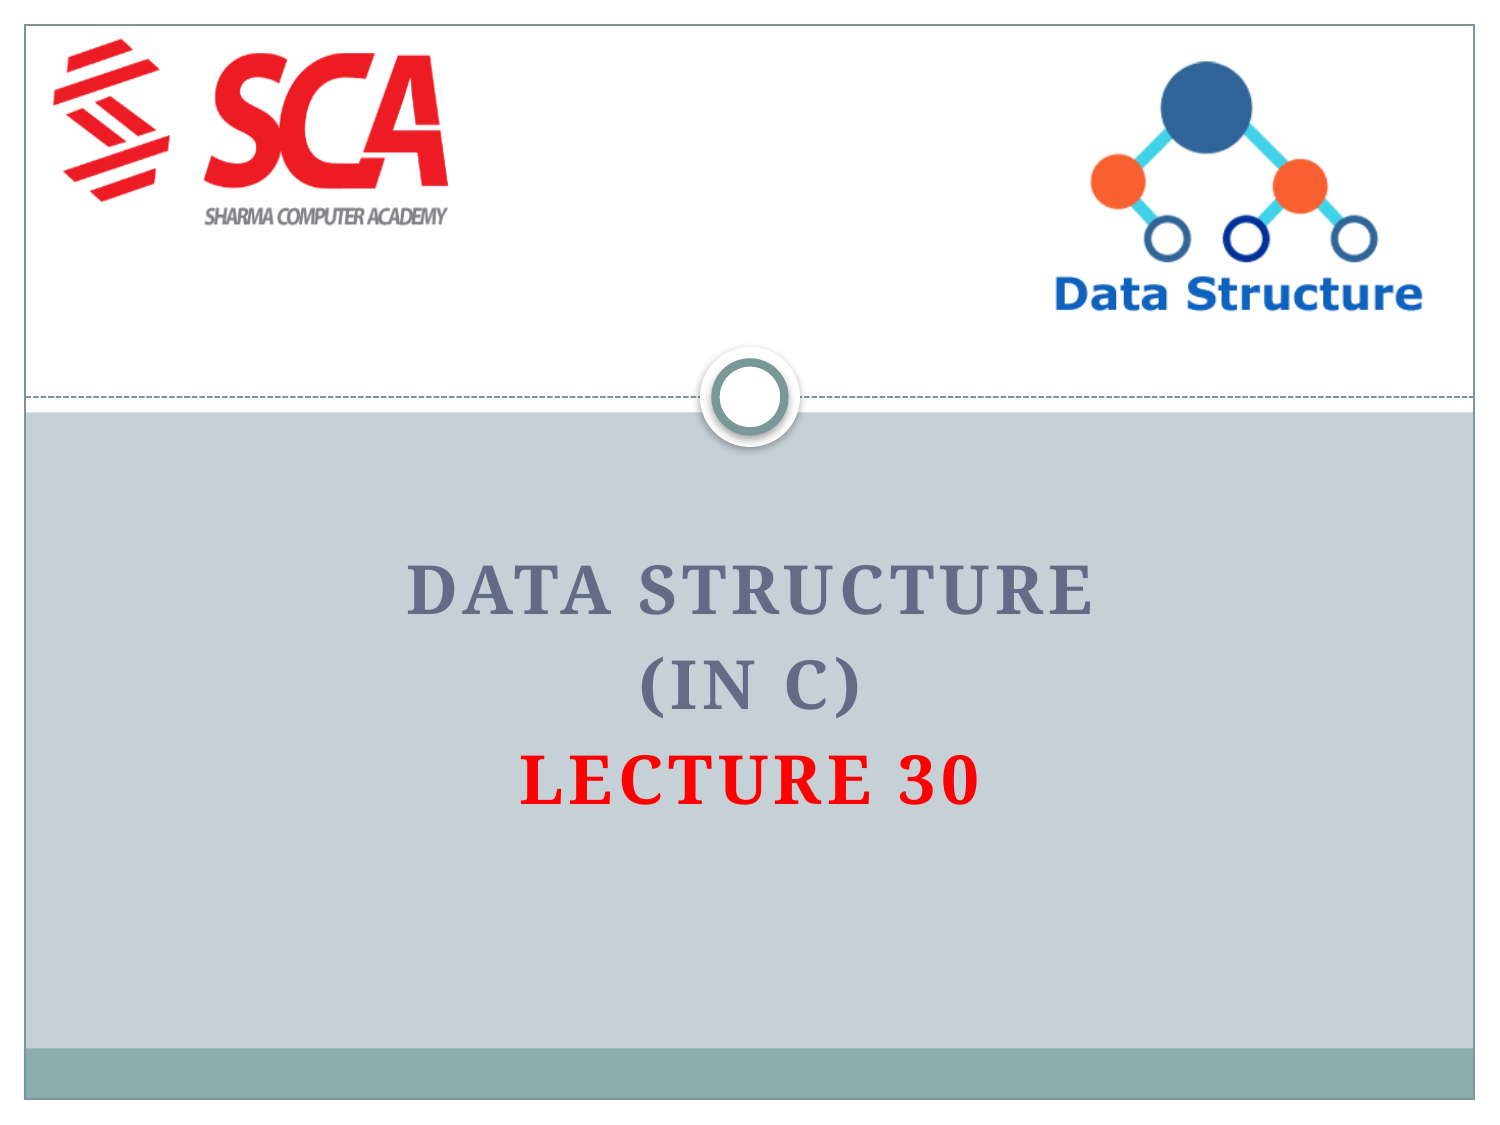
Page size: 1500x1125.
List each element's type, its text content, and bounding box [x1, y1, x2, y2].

picture [36, 30, 455, 232]
subtitle Data structure (in c) Lecture 30 [117, 539, 1383, 827]
picture [1007, 46, 1457, 368]
